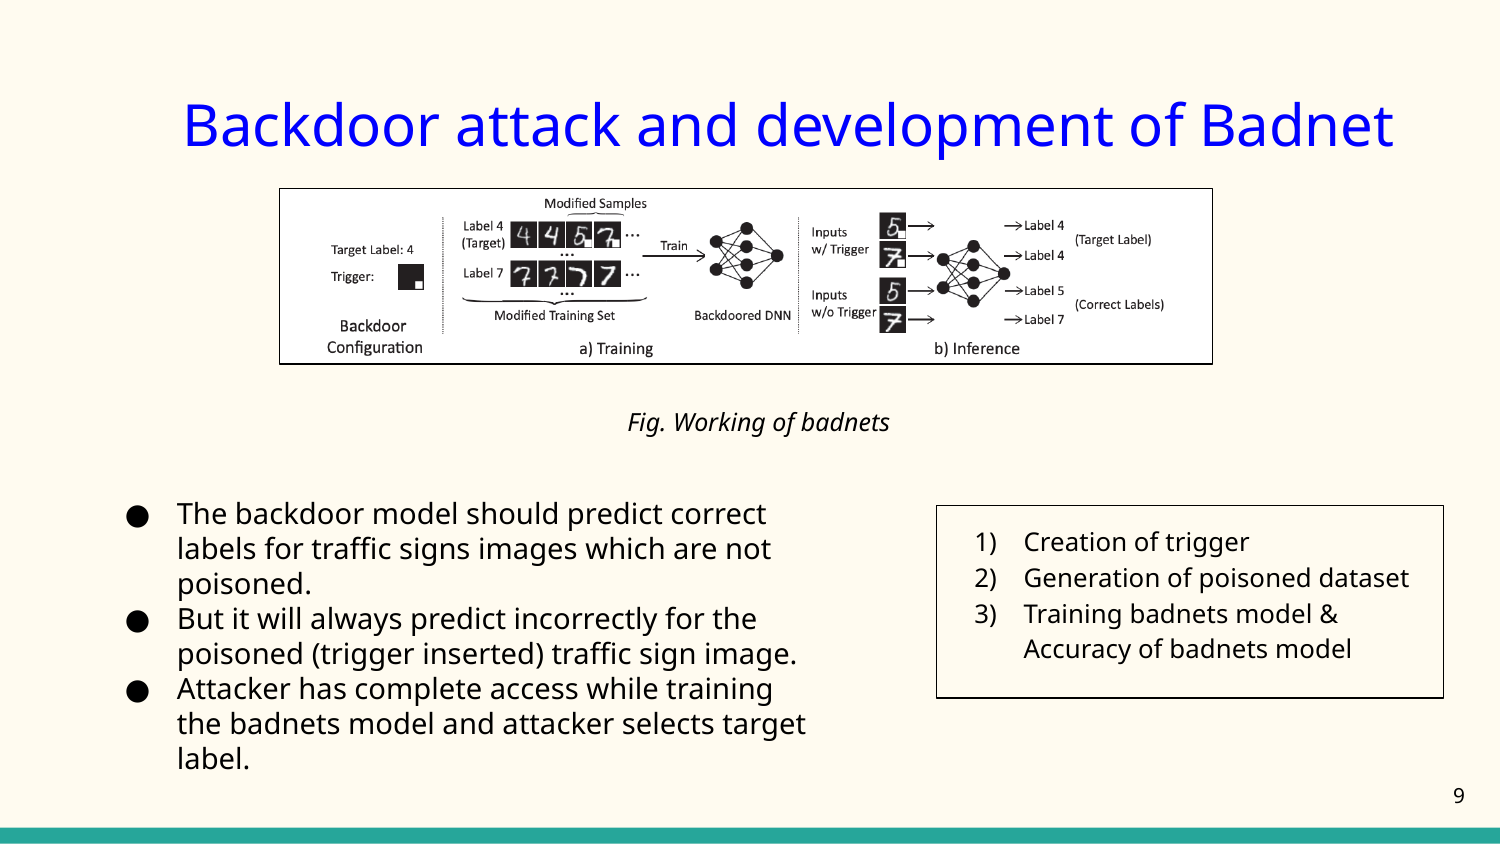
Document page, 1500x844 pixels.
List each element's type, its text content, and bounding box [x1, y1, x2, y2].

text_box The backdoor model should predict correct labels for traffic signs images which are not poisoned. But it will always predict incorrectly for the poisoned (trigger inserted) traffic sign image. Attacker has complete access while training the badnets model and attacker selects target label. [86, 480, 829, 791]
title Backdoor attack and development of Badnet [51, 72, 1449, 174]
picture [279, 189, 1213, 364]
text_box Fig. Working of badnets [612, 391, 982, 452]
list Creation of trigger Generation of poisoned dataset Training badnets model & Accuracy of badnets model [936, 505, 1444, 698]
slide_number ‹#› [1389, 764, 1480, 830]
